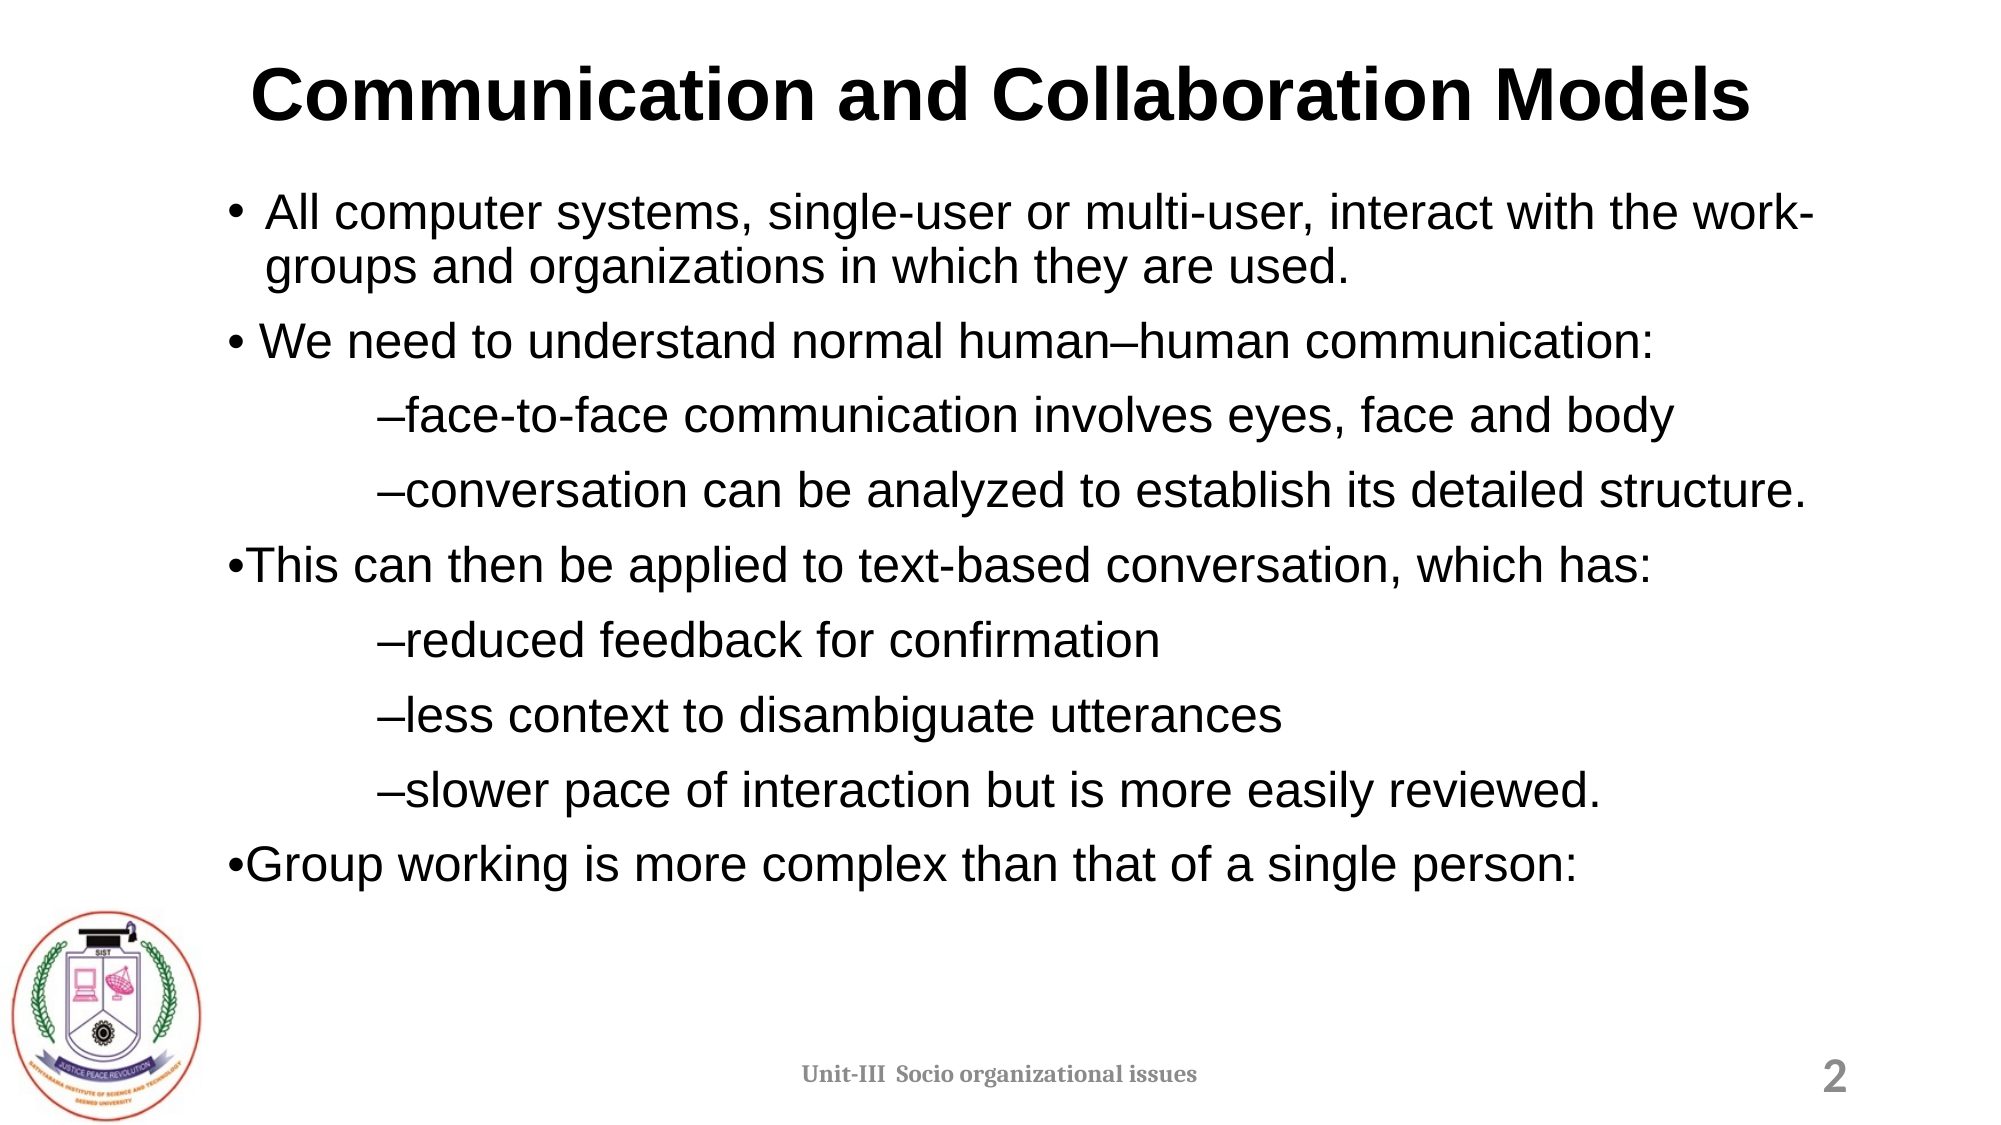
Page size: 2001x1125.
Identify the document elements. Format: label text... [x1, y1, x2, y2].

picture [0, 907, 213, 1125]
footer Unit-III Socio organizational issues [662, 1042, 1338, 1103]
slide_number 2 [1412, 1042, 1863, 1103]
list All computer systems, single-user or multi-user, interact with the work-groups and organizations in which they are used. • We need to understand normal human–human communication: –face-to-face communication involves eyes, face and body –conversation can be analyzed to establish its detailed structure. •This can then be applied to text-based conversation, which has: –reduced feedback for confirmation –less context to disambiguate utterances –slower pace of interaction but is more easily reviewed. •Group working is more complex than that of a single person: [212, 178, 1938, 1017]
title Communication and Collaboration Models [47, 23, 1958, 169]
